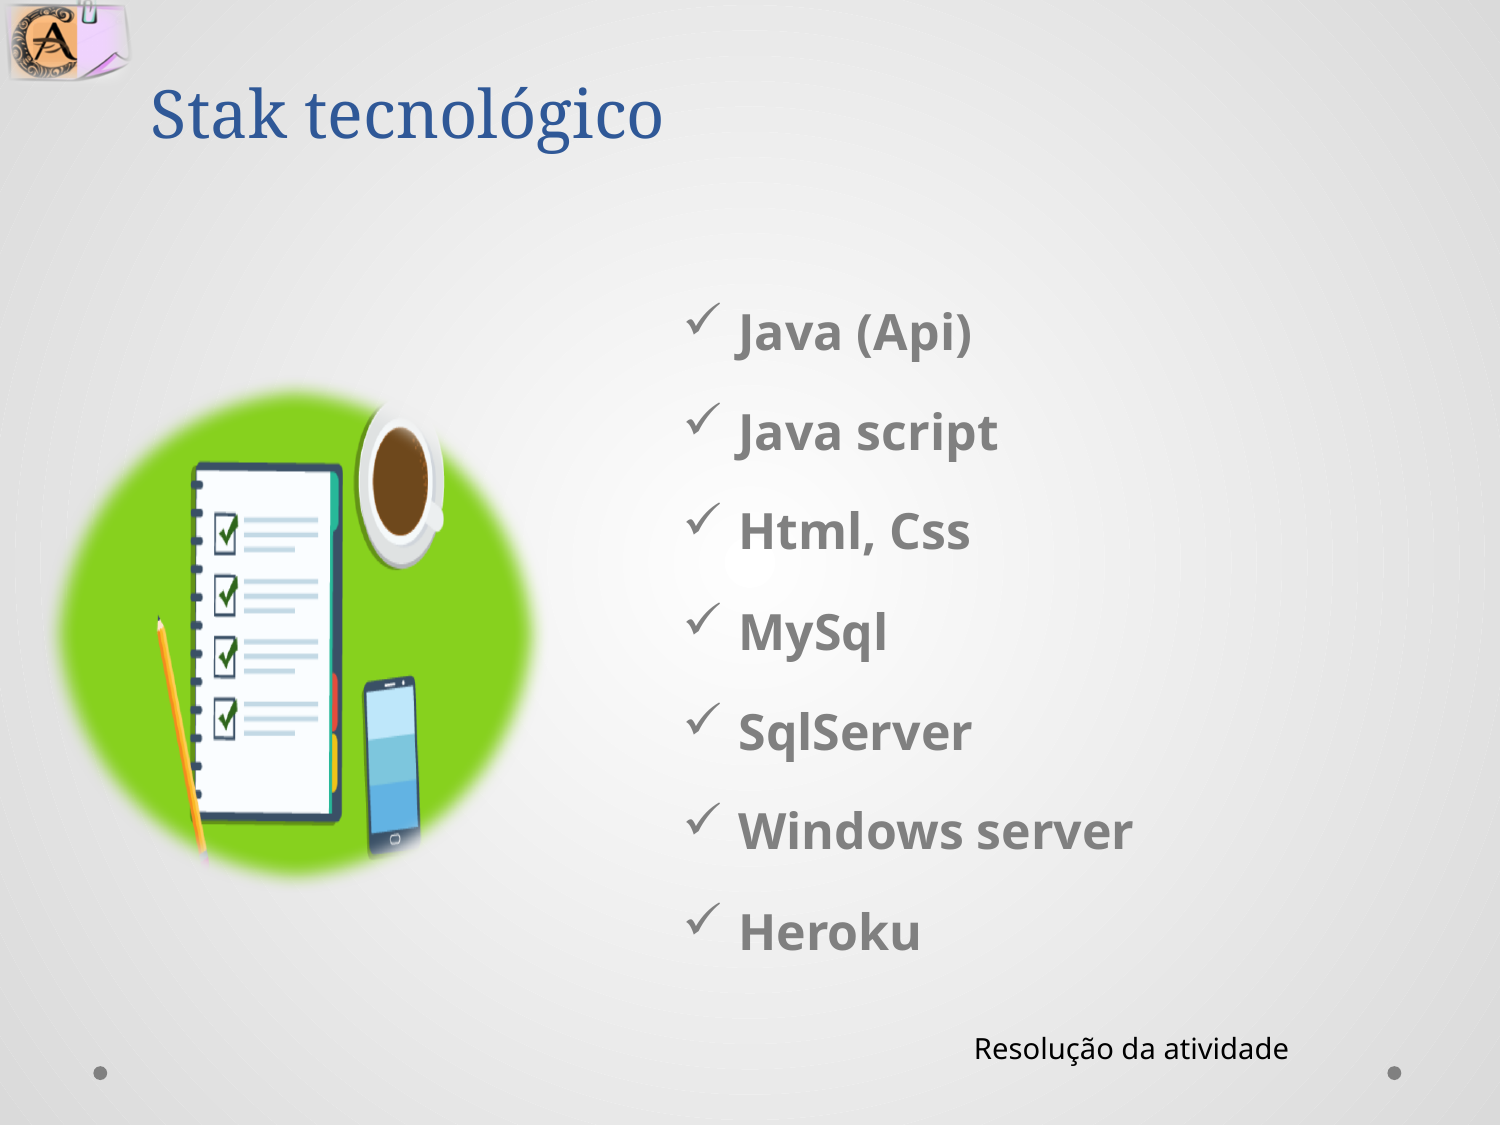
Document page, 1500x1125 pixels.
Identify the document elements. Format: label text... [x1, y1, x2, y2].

title Stak tecnológico [135, 22, 1424, 160]
picture [41, 374, 550, 894]
text_box Resolução da atividade [959, 1023, 1305, 1073]
list Java (Api) Java script Html, Css MySql SqlServer Windows server Heroku [667, 262, 1425, 1005]
picture [0, 0, 136, 91]
